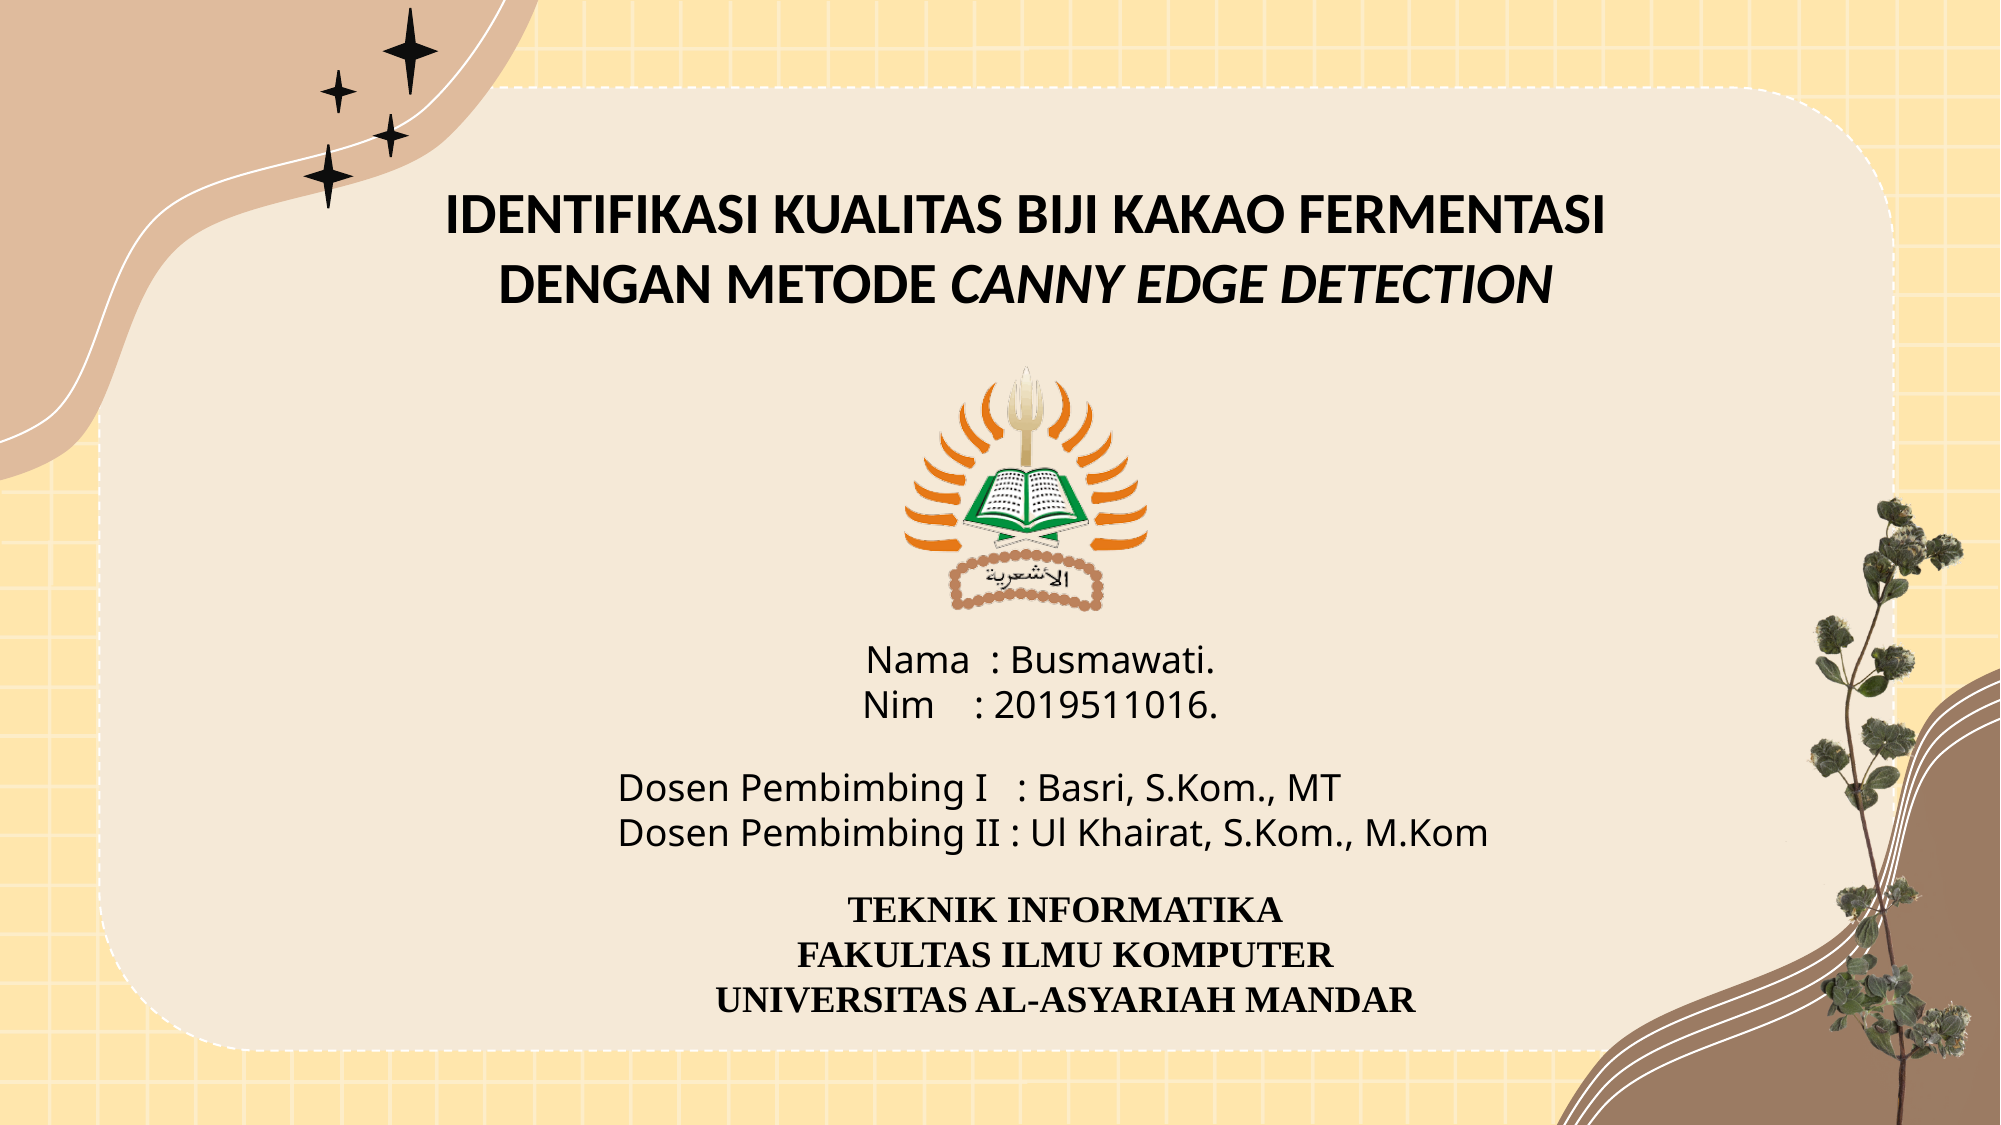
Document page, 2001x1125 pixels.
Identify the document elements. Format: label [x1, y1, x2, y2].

picture [904, 366, 1148, 612]
text_box [0, 0, 2000, 1125]
picture [1772, 465, 2000, 1125]
